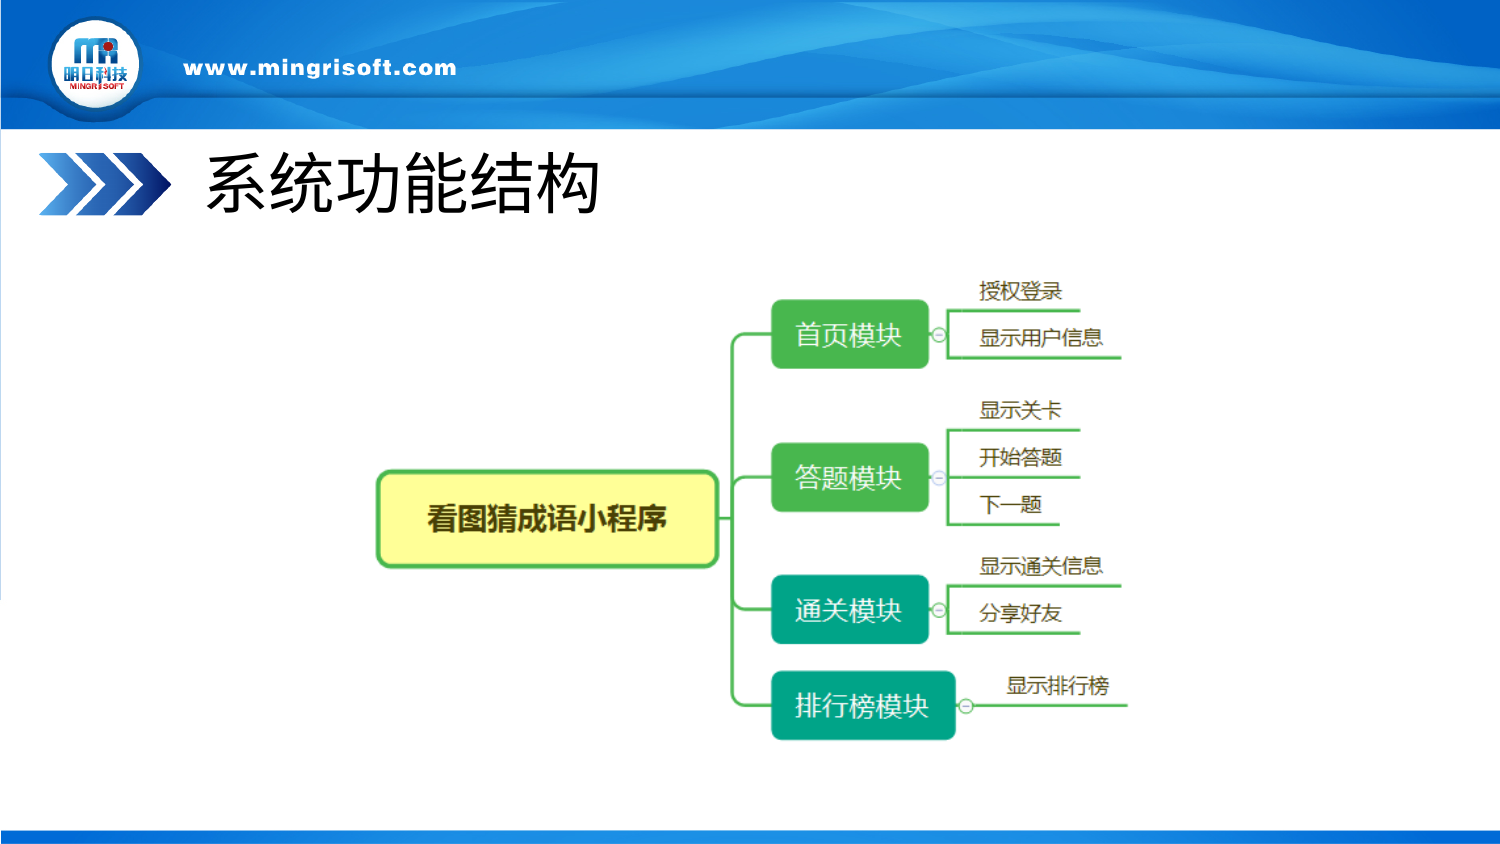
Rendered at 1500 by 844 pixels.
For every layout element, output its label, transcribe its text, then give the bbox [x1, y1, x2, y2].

picture [0, 0, 1500, 844]
text_box 系统功能结构 [187, 134, 1100, 235]
